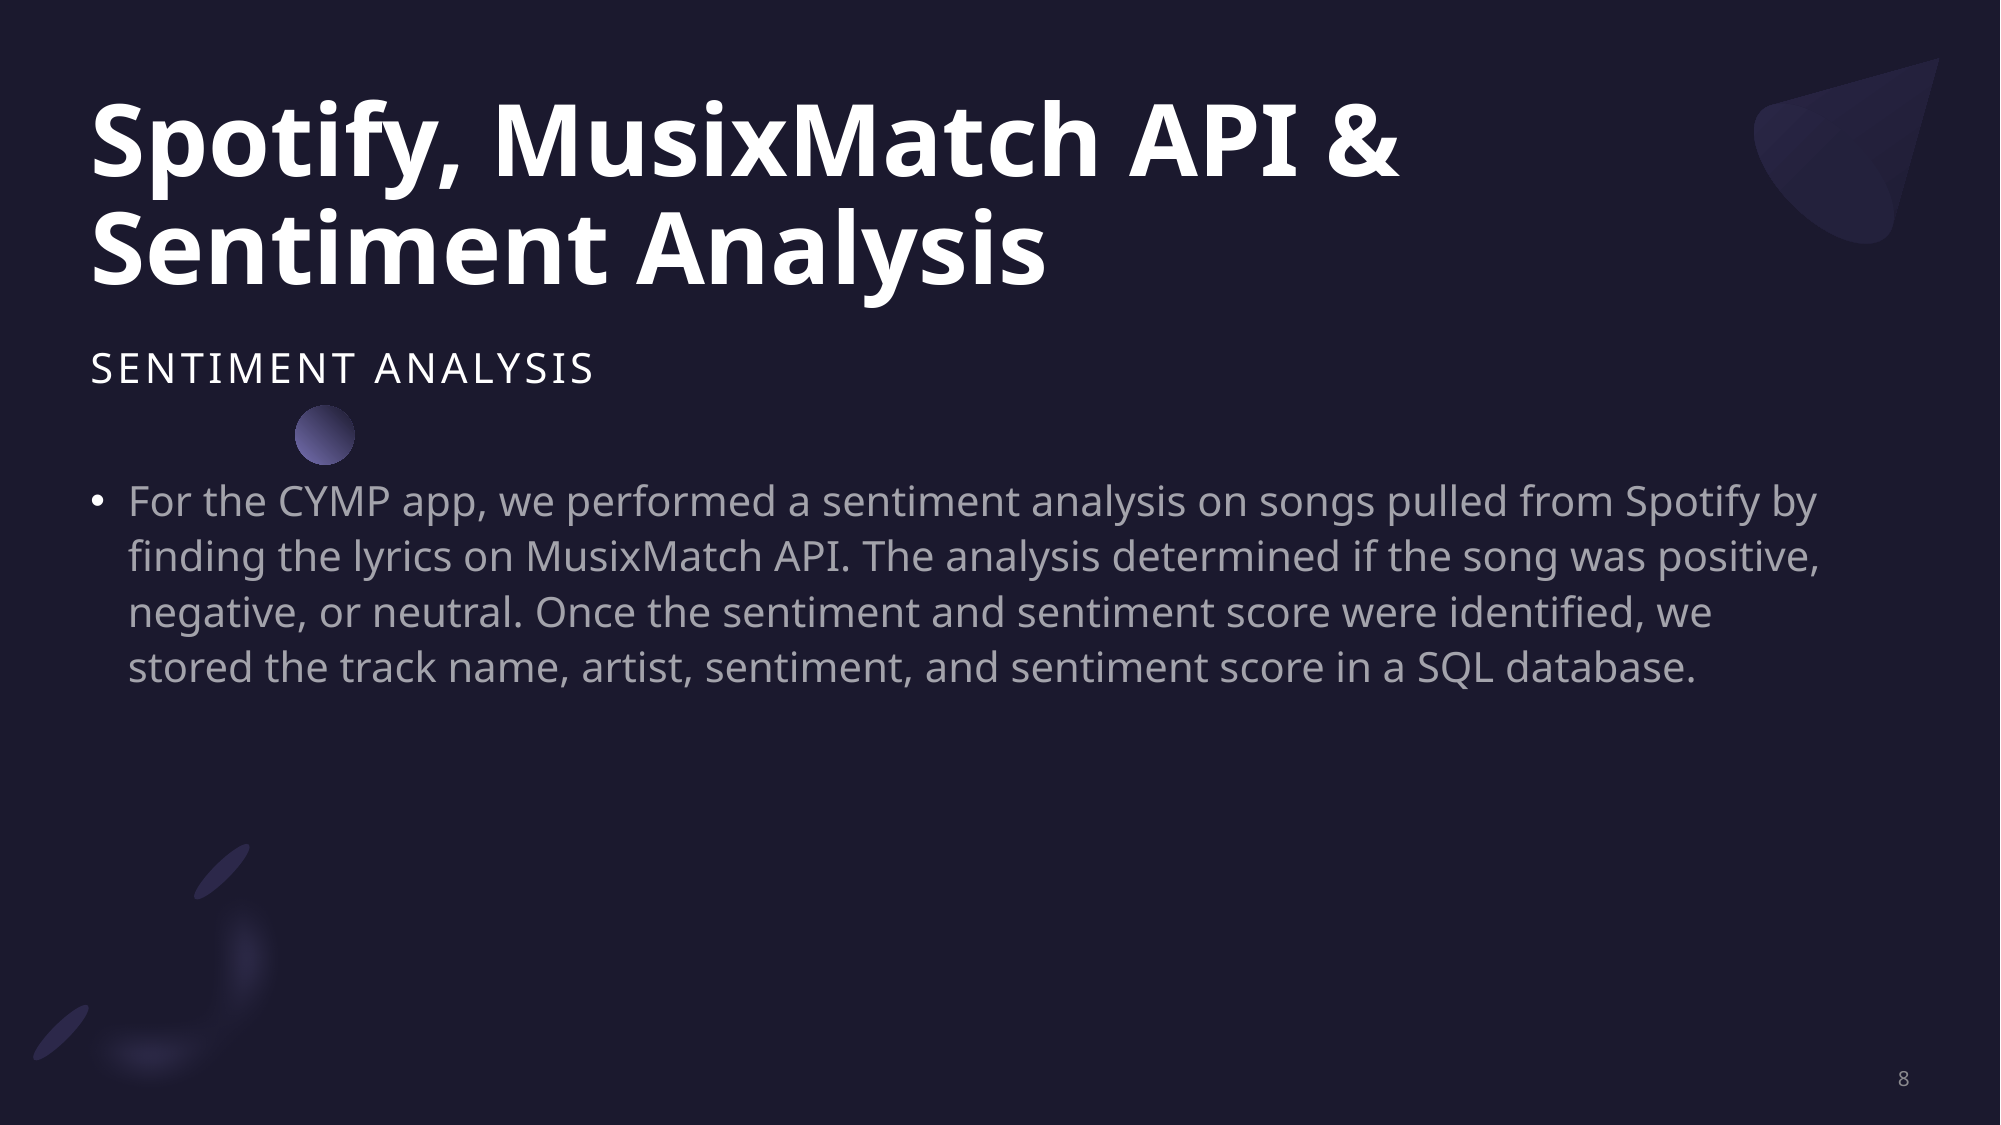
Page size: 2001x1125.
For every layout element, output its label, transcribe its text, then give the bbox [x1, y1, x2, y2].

title Spotify, MusixMatch API & Sentiment Analysis [90, 90, 1911, 309]
list Sentiment Analysis [90, 304, 676, 392]
list For the CYMP app, we performed a sentiment analysis on songs pulled from Spotify by finding the lyrics on MusixMatch API. The analysis determined if the song was positive, negative, or neutral. Once the sentiment and sentiment score were identified, we stored the track name, artist, sentiment, and sentiment score in a SQL database. [90, 470, 1825, 1047]
slide_number 8 [1632, 1067, 1910, 1093]
